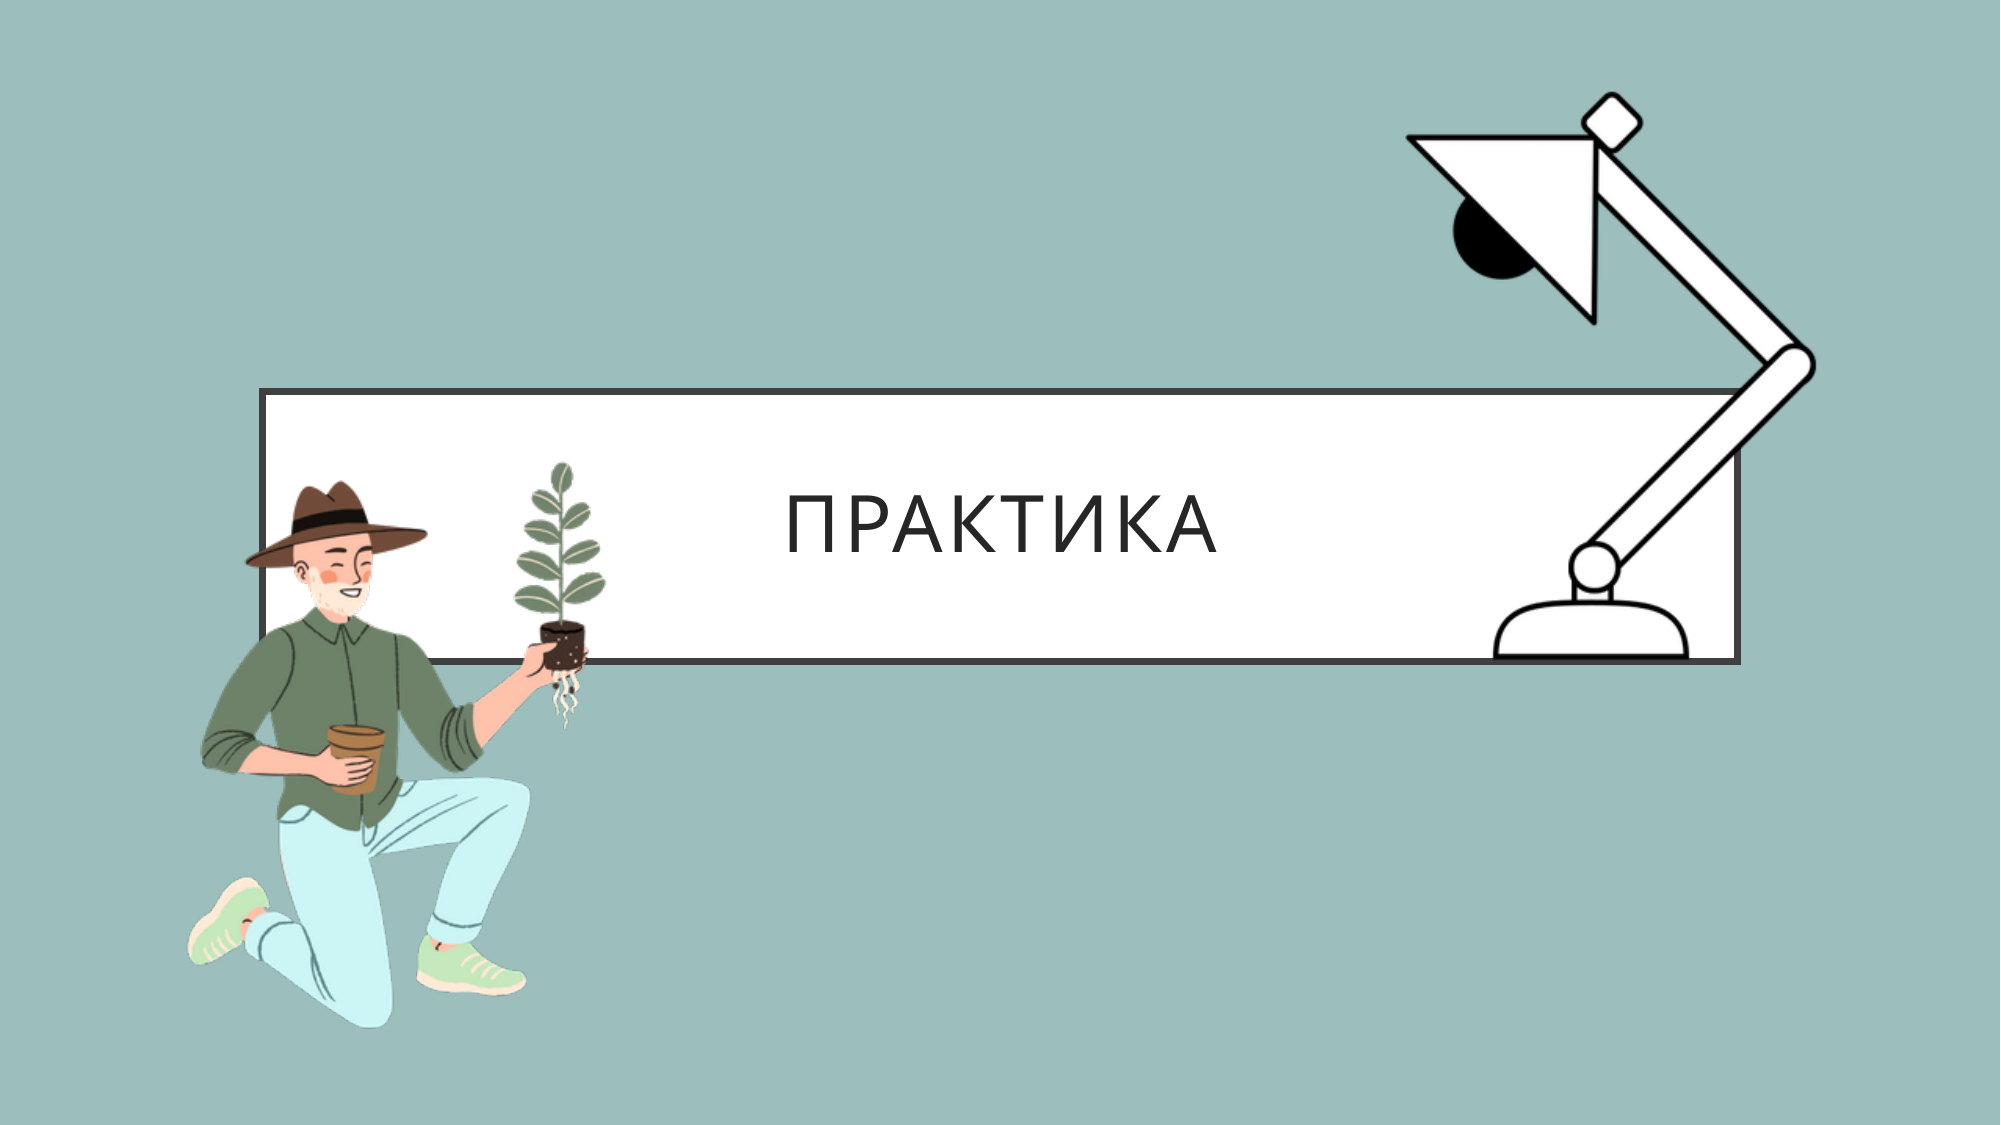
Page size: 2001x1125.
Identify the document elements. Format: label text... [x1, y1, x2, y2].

picture [154, 429, 636, 1055]
title практика [259, 388, 1376, 665]
picture [1376, 64, 1846, 690]
